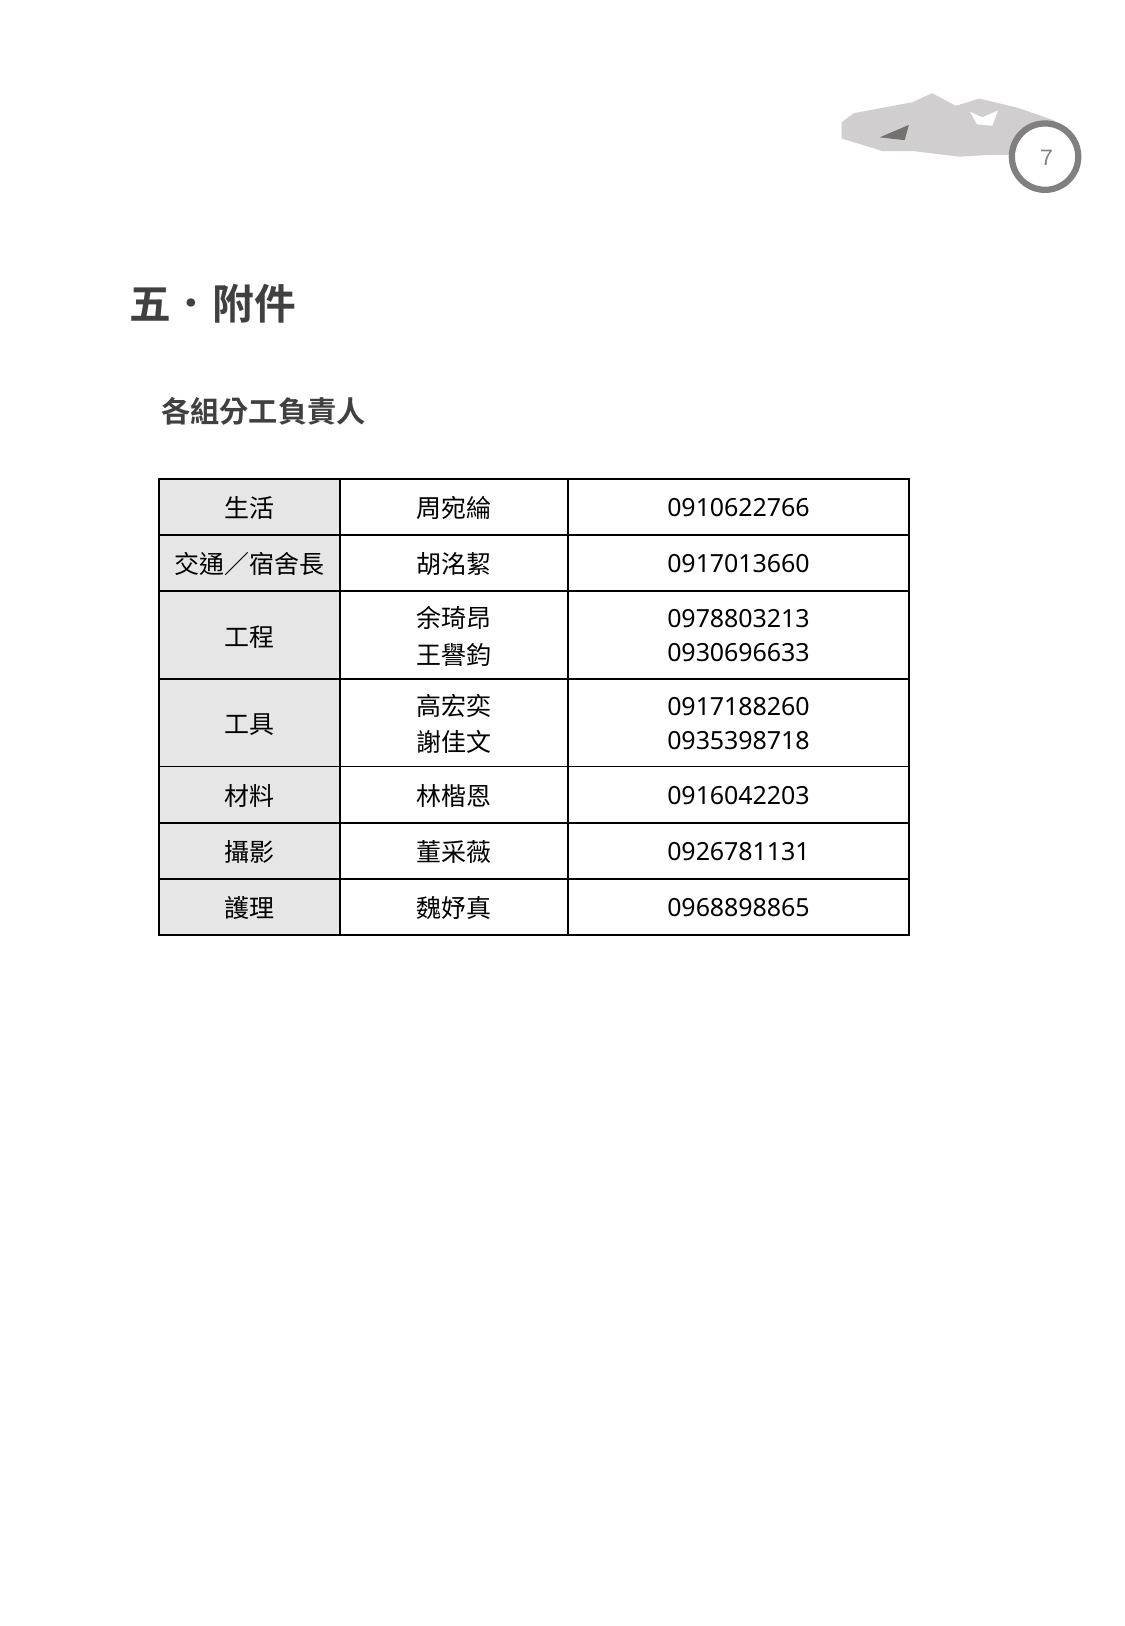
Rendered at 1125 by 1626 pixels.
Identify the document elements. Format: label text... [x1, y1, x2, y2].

table_cell 胡洺絜 [341, 536, 567, 590]
table_cell 林楷恩 [341, 767, 567, 822]
table_header 0910622766 [569, 480, 908, 534]
table_cell 0978803213 0930696633 [569, 592, 908, 678]
table_cell 余琦昂 王譽鈞 [341, 592, 567, 678]
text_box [841, 93, 1074, 157]
table_cell 護理 [160, 880, 339, 934]
table_cell 0916042203 [569, 767, 908, 822]
table_header 周宛綸 [341, 480, 567, 534]
table_cell 0917013660 [569, 536, 908, 590]
table_cell 工程 [160, 592, 339, 678]
table_cell 工具 [160, 680, 339, 766]
table_cell 魏妤真 [341, 880, 567, 934]
table_cell 0926781131 [569, 824, 908, 878]
table_cell 0968898865 [569, 880, 908, 934]
text_box 各組分工負責人 [146, 386, 381, 436]
table_cell 0917188260 0935398718 [569, 680, 908, 766]
table_header 生活 [160, 480, 339, 534]
text_box 五．附件 [114, 270, 312, 336]
table_cell 材料 [160, 767, 339, 822]
table_cell 攝影 [160, 824, 339, 878]
table_cell 交通／宿舍長 [160, 536, 339, 590]
text_box ７ [1010, 138, 1080, 191]
table_cell 高宏奕 謝佳文 [341, 680, 567, 766]
table_cell 董采薇 [341, 824, 567, 878]
